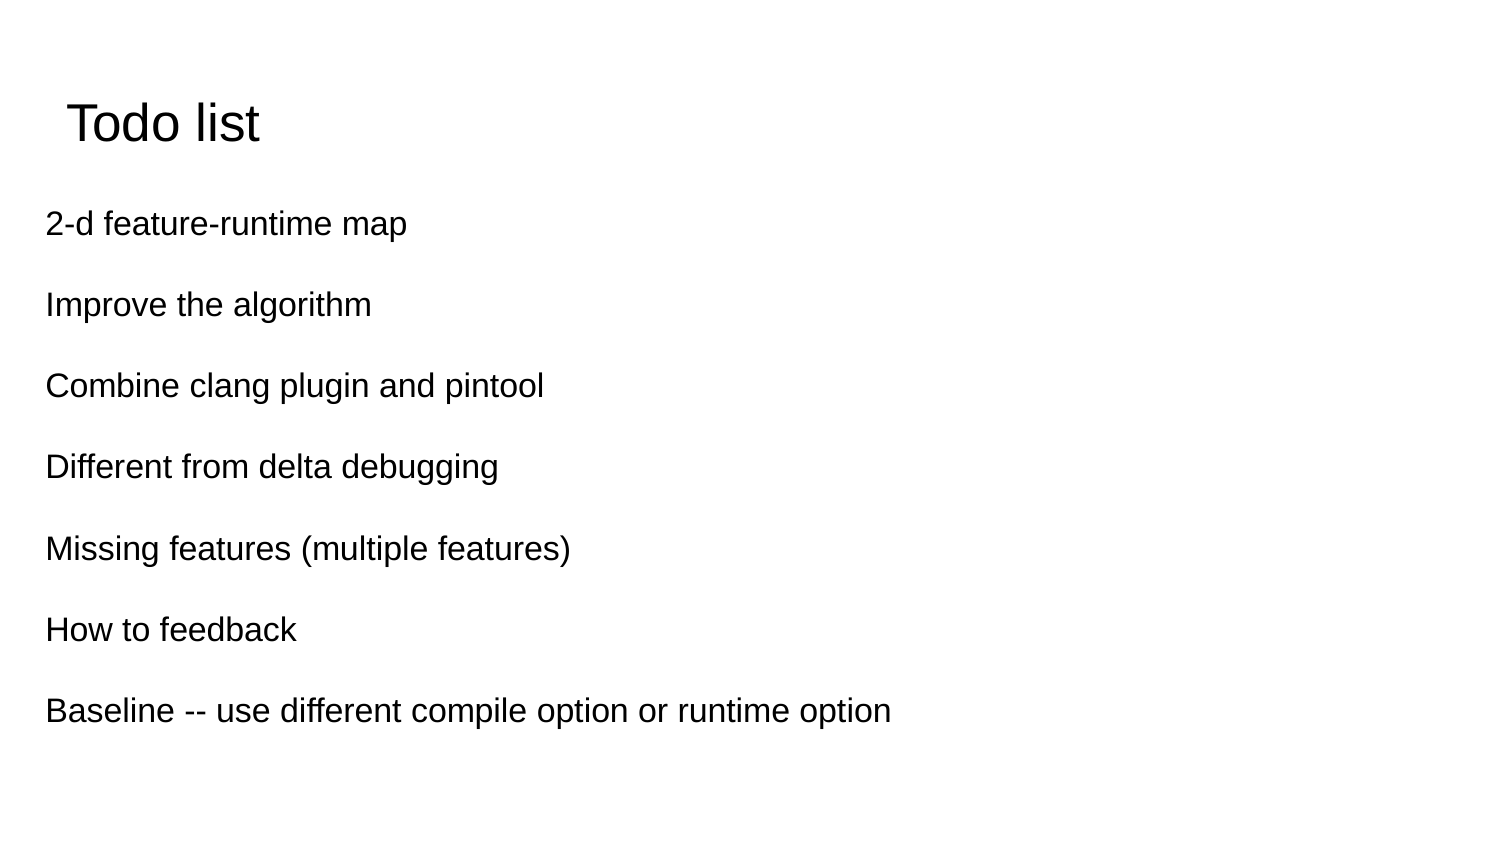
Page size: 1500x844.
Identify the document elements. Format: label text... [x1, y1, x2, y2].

title Todo list [51, 72, 1449, 167]
list 2-d feature-runtime map Improve the algorithm Combine clang plugin and pintool Different from delta debugging Missing features (multiple features) How to feedback Baseline -- use different compile option or runtime option [30, 186, 1429, 747]
